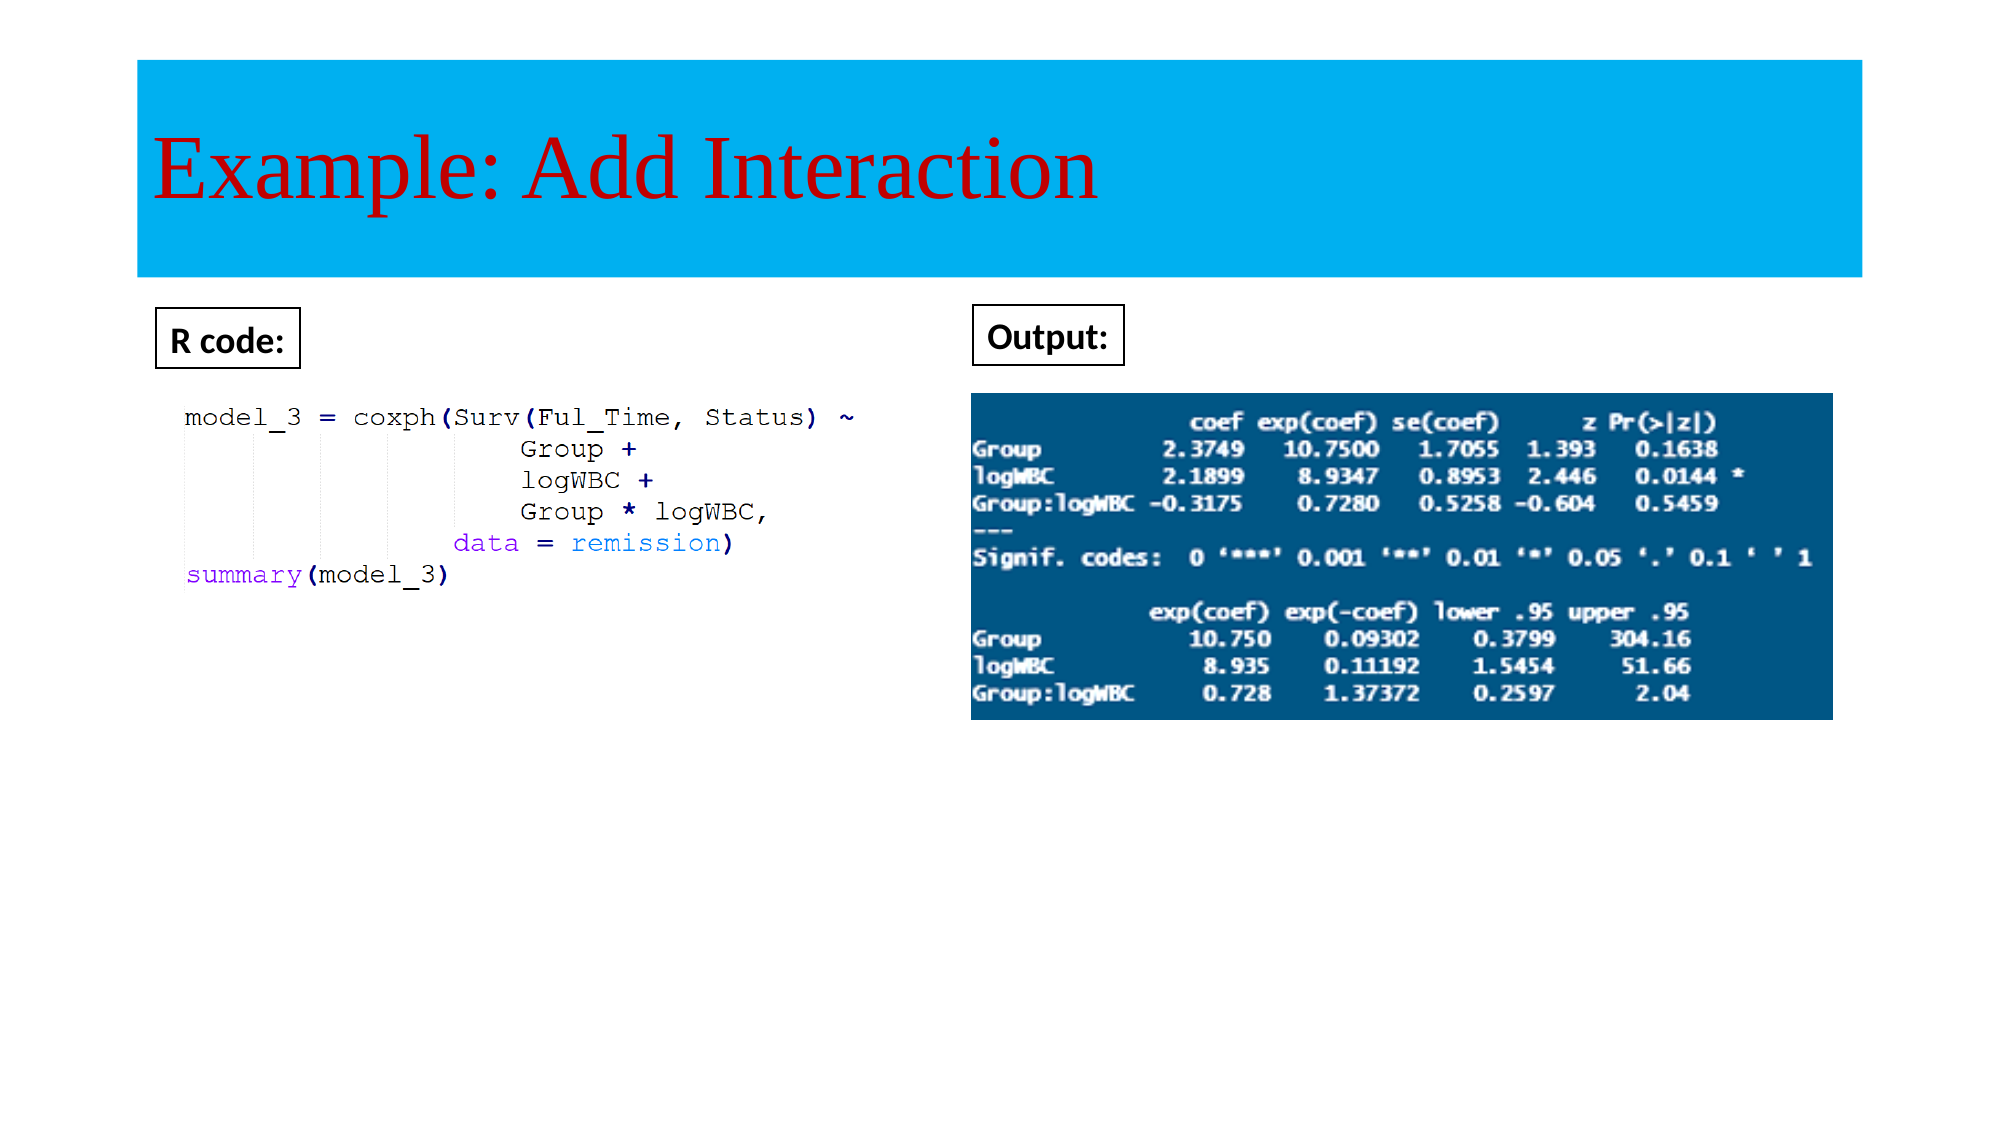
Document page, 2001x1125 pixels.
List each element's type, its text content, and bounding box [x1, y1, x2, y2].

picture [971, 393, 1833, 720]
title Example: Add Interaction [137, 59, 1863, 278]
text_box Output: [972, 304, 1125, 366]
text_box R code: [155, 307, 301, 369]
picture [184, 406, 854, 593]
